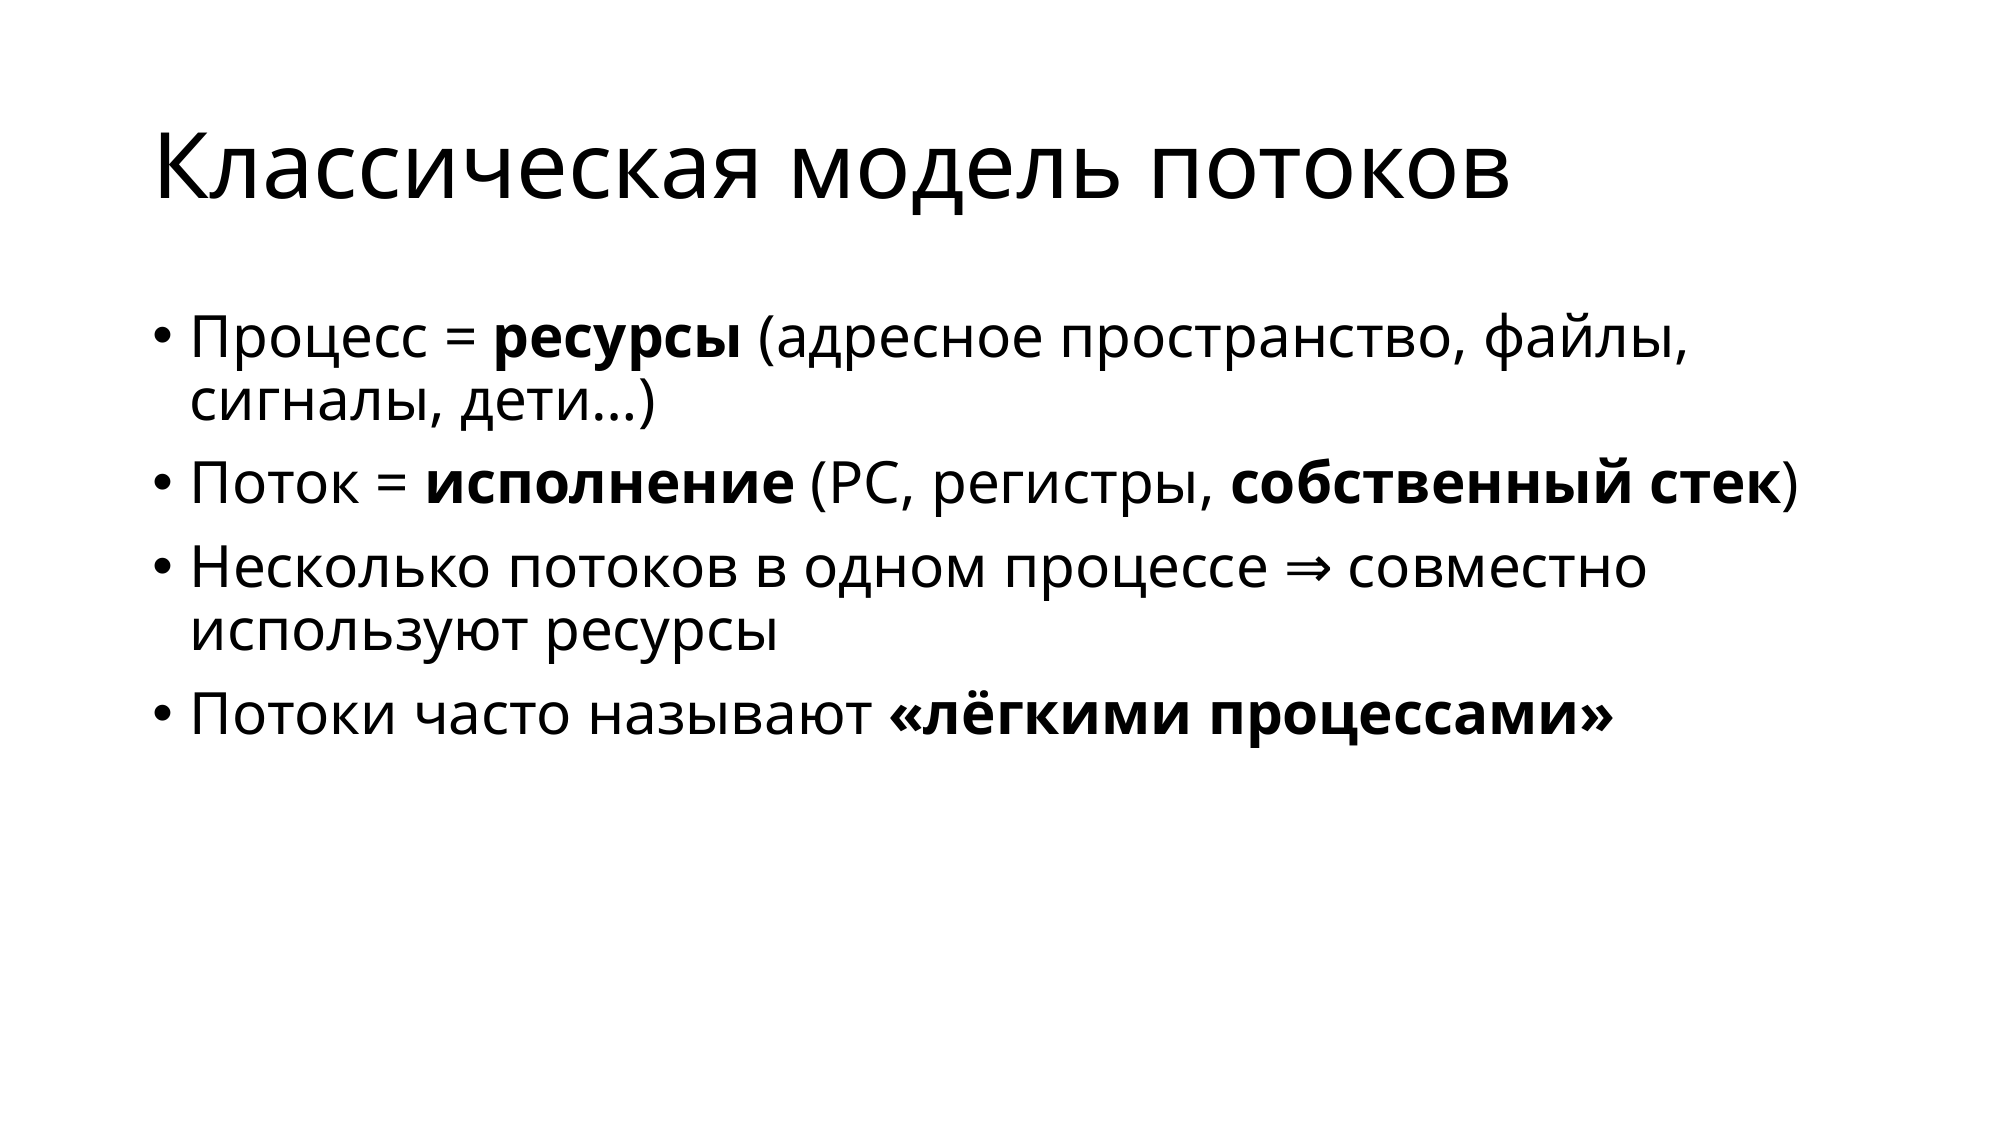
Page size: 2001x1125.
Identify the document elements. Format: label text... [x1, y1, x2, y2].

title Классическая модель потоков [137, 59, 1863, 278]
list Процесс = ресурсы (адресное пространство, файлы, сигналы, дети…) Поток = исполнение (PC, регистры, собственный стек) Несколько потоков в одном процессе ⇒ совместно используют ресурсы Потоки часто называют «лёгкими процессами» [137, 299, 1863, 1014]
